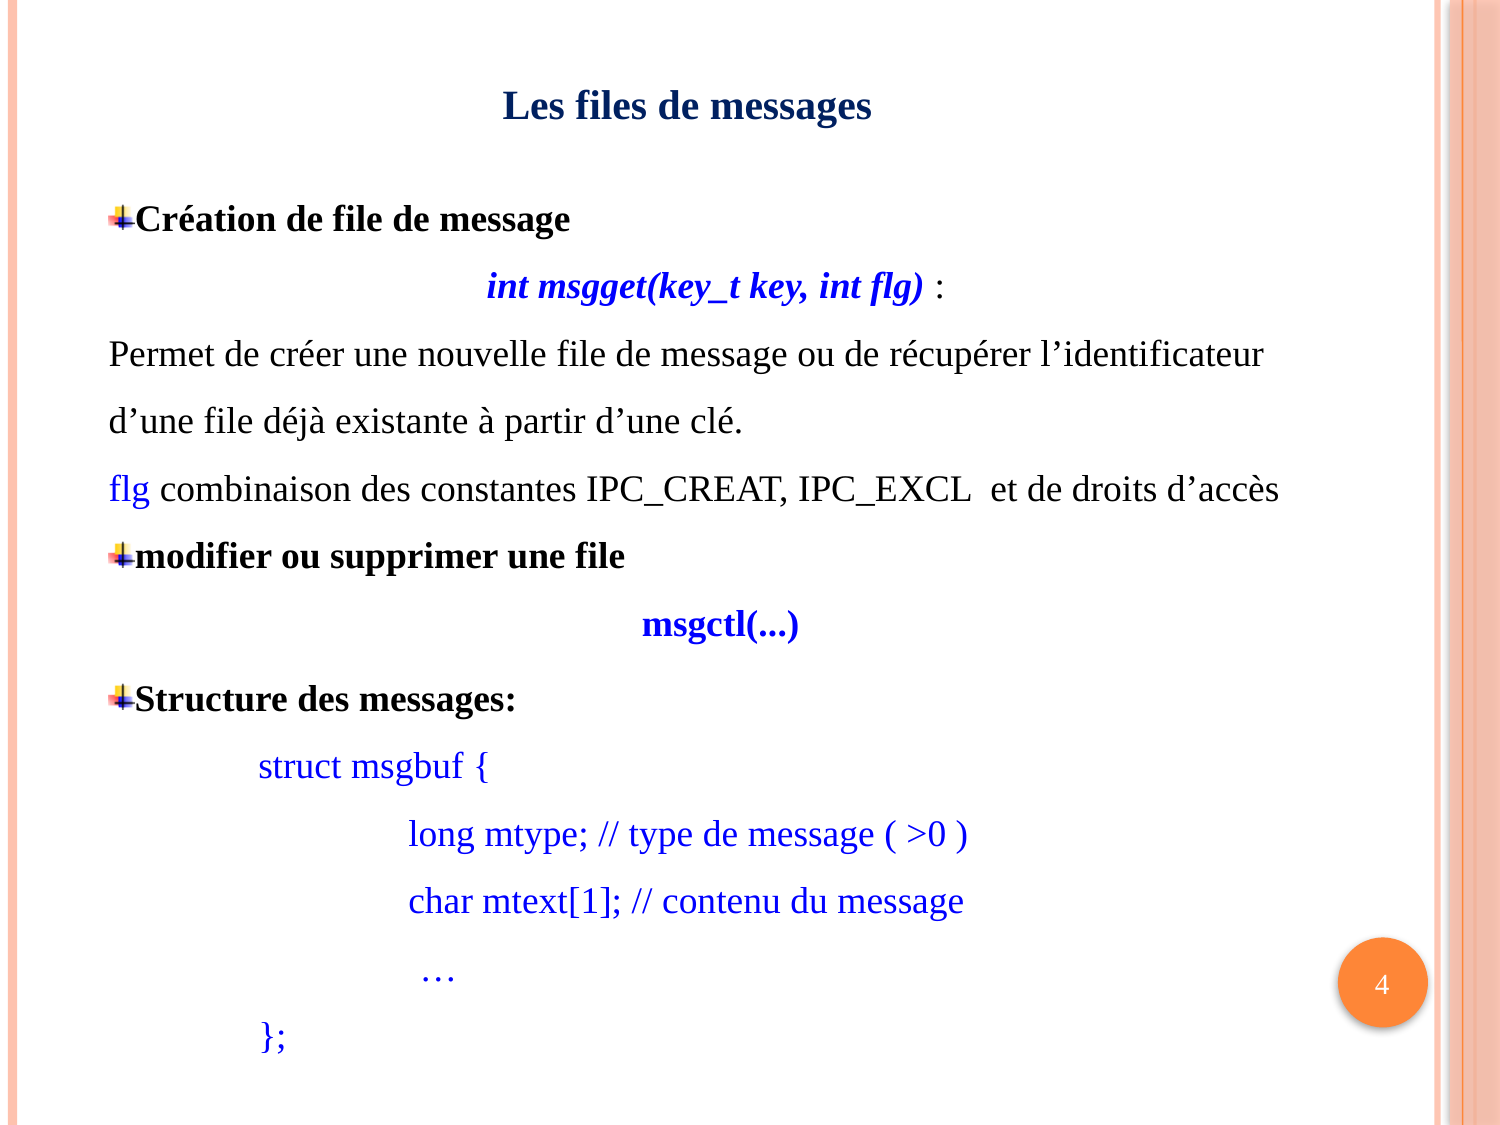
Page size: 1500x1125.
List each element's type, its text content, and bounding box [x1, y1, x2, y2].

text_box Structure des messages: struct msgbuf { long mtype; // type de message ( >0 ) char mtext[1]; // contenu du message … }; [93, 621, 1266, 1064]
text_box 4 [1360, 957, 1405, 1008]
picture [108, 540, 135, 568]
picture [108, 682, 135, 710]
picture [108, 203, 135, 230]
text_box Création de file de message int msgget(key_t key, int flg) : Permet de créer une nouvelle file de message ou de récupérer l’identificateur d’une file déjà existante à partir d’une clé. flg combinaison des constantes IPC_CREAT, IPC_EXCL et de droits d’accès modifier ou supprimer une file msgctl(...) [93, 164, 1348, 652]
title Les files de messages [75, 45, 1300, 141]
